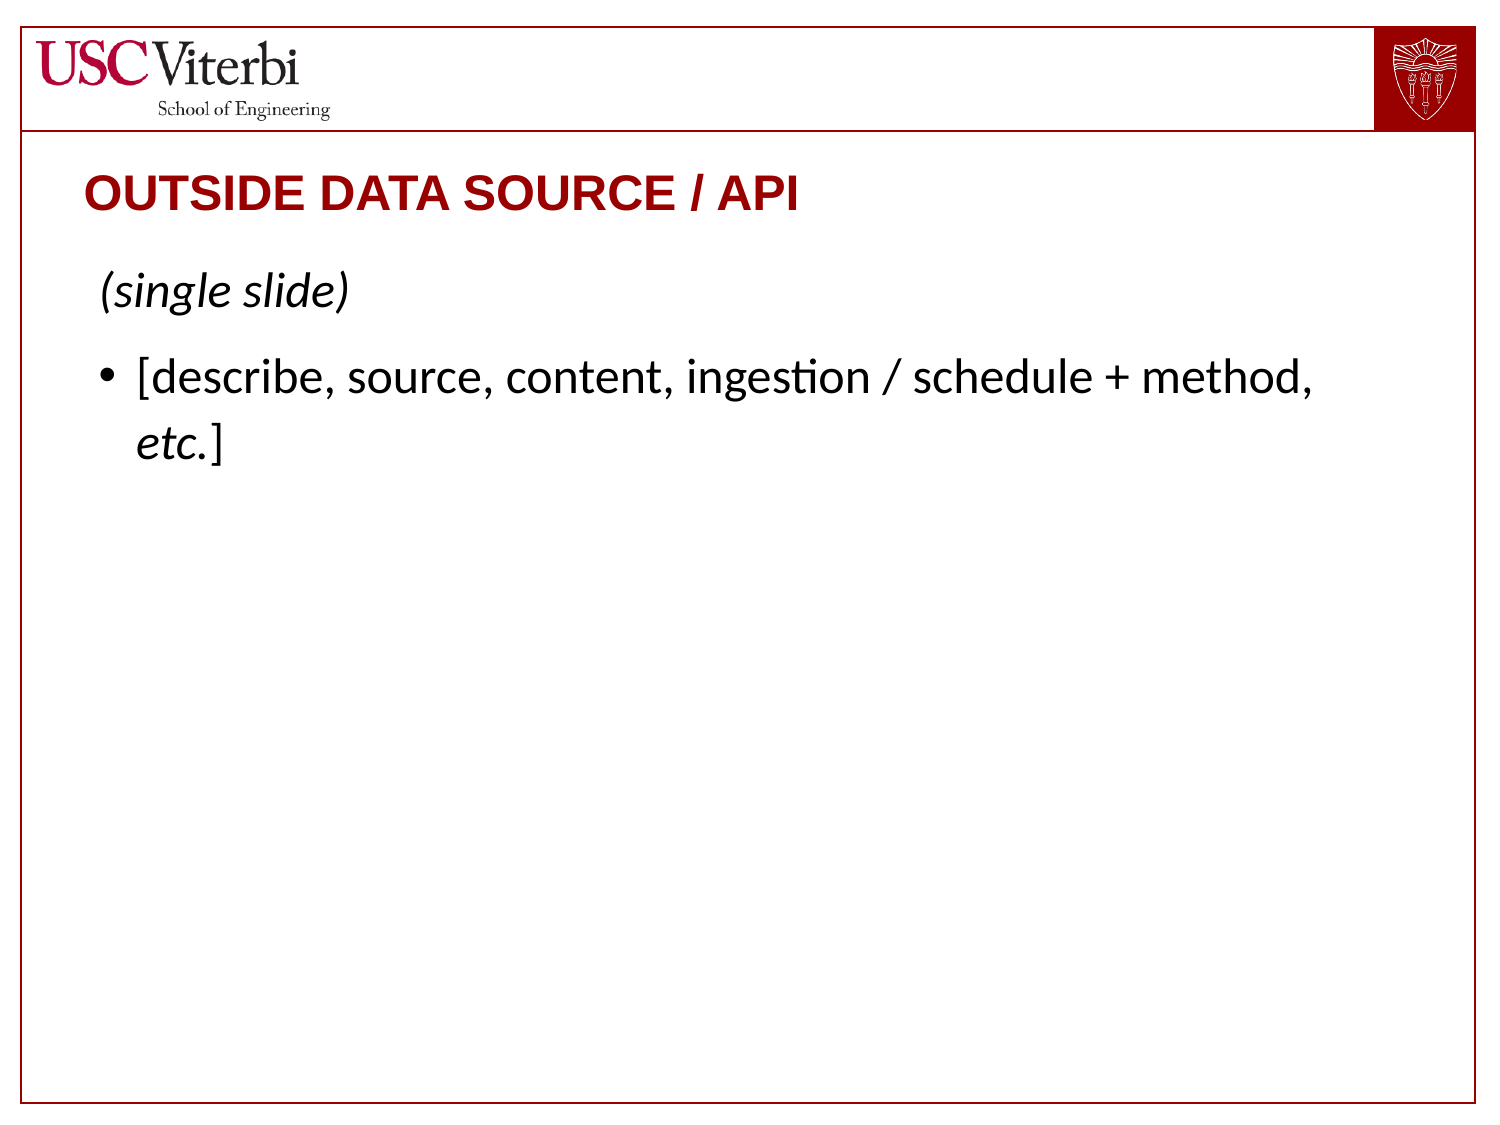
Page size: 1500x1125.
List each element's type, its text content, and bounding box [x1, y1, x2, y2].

title Outside Data source / API [68, 149, 1419, 240]
list (single slide) [describe, source, content, ingestion / schedule + method, etc.] [68, 243, 1419, 1075]
